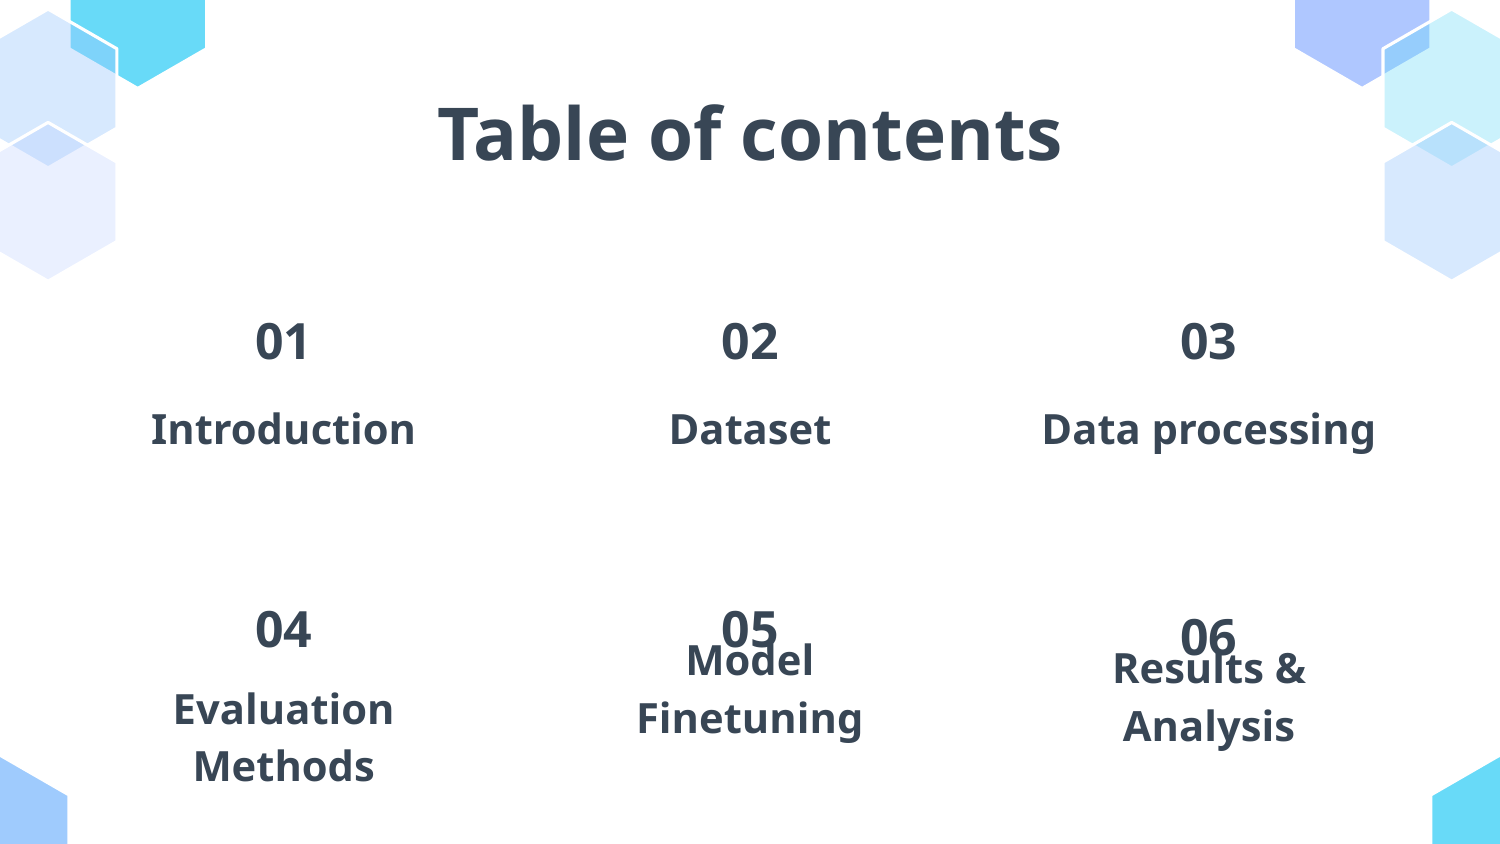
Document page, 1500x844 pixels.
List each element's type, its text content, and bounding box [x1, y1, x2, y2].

title Table of contents [118, 72, 1382, 167]
subtitle Model Finetuning [560, 676, 940, 757]
subtitle Results & Analysis [1020, 684, 1399, 765]
subtitle Introduction [94, 388, 473, 469]
title 06 [1148, 585, 1270, 681]
title 03 [1148, 289, 1270, 331]
subtitle Data processing [1019, 331, 1399, 469]
title 01 [223, 289, 344, 385]
subtitle Dataset [560, 388, 940, 469]
title 05 [689, 577, 811, 673]
subtitle Evaluation Methods [94, 676, 473, 806]
title 02 [689, 289, 811, 385]
title 04 [223, 577, 344, 673]
